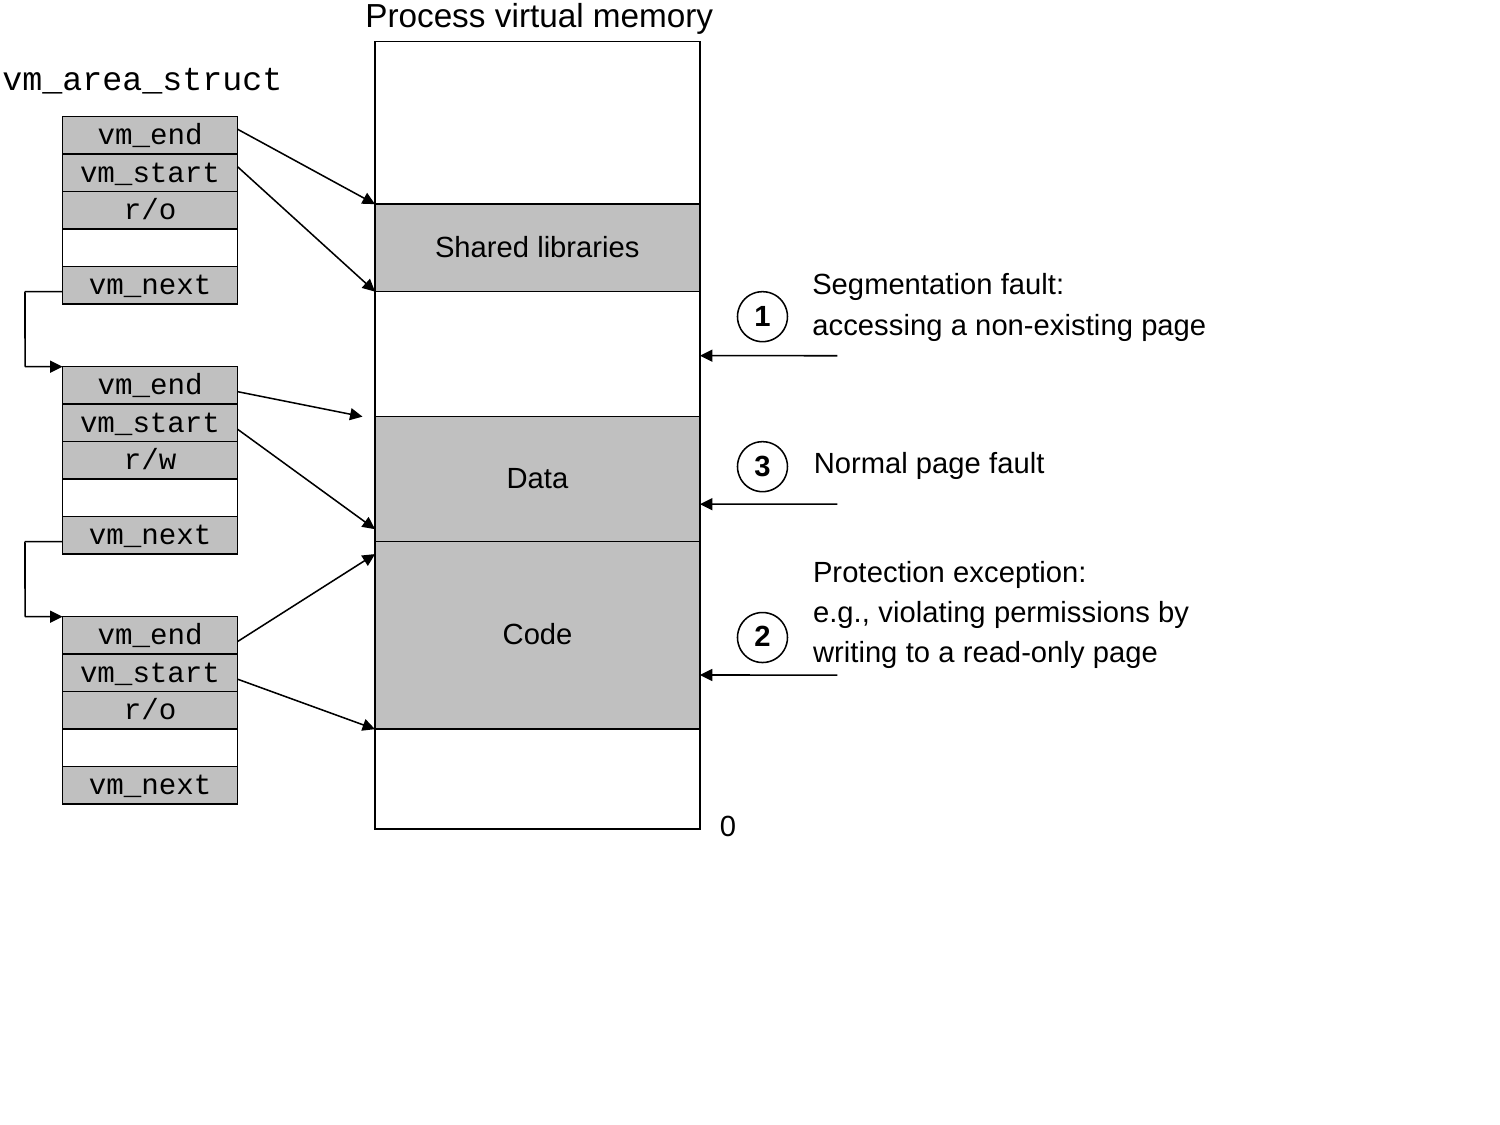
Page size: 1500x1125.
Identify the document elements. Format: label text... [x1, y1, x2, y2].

text_box Data [375, 416, 700, 542]
text_box [375, 42, 700, 204]
text_box [241, 680, 376, 731]
text_box [241, 431, 376, 530]
text_box Code [375, 542, 700, 730]
text_box vm_area_struct [0, 54, 298, 105]
text_box [375, 292, 700, 416]
text_box [24, 360, 62, 373]
text_box [699, 497, 838, 511]
text_box 1 [737, 291, 788, 342]
text_box [241, 554, 376, 640]
text_box 3 [737, 441, 788, 492]
text_box 2 [737, 612, 788, 663]
text_box [241, 392, 363, 421]
text_box Segmentation fault: accessing a non-existing page [797, 262, 1222, 349]
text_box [62, 616, 238, 805]
text_box [241, 169, 376, 292]
text_box [241, 130, 376, 205]
text_box [375, 730, 700, 830]
text_box 0 [704, 803, 751, 850]
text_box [62, 116, 238, 305]
text_box [699, 349, 838, 362]
text_box Protection exception: e.g., violating permissions by writing to a read-only page [798, 549, 1205, 677]
text_box Normal page fault [799, 441, 1060, 488]
text_box Process virtual memory [350, 0, 729, 42]
text_box [24, 610, 62, 623]
text_box [699, 668, 798, 682]
text_box Shared libraries [375, 204, 700, 292]
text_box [62, 366, 238, 555]
